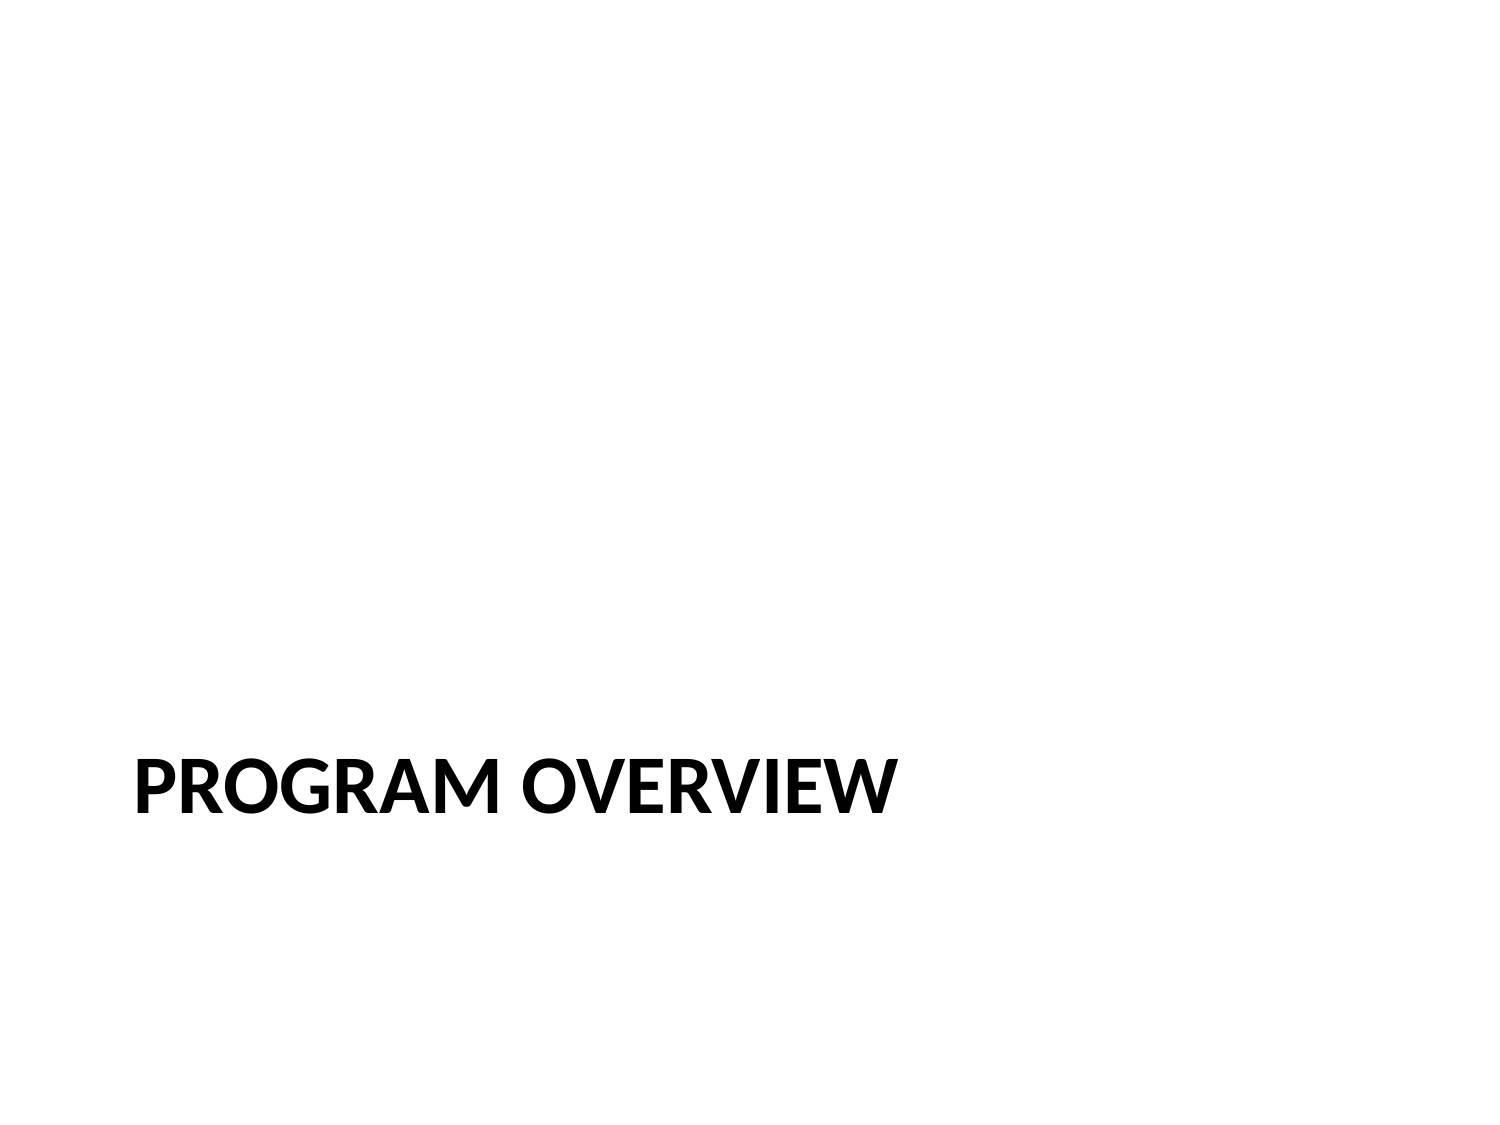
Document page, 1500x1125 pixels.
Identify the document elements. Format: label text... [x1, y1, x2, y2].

title Program overview [118, 722, 1394, 947]
